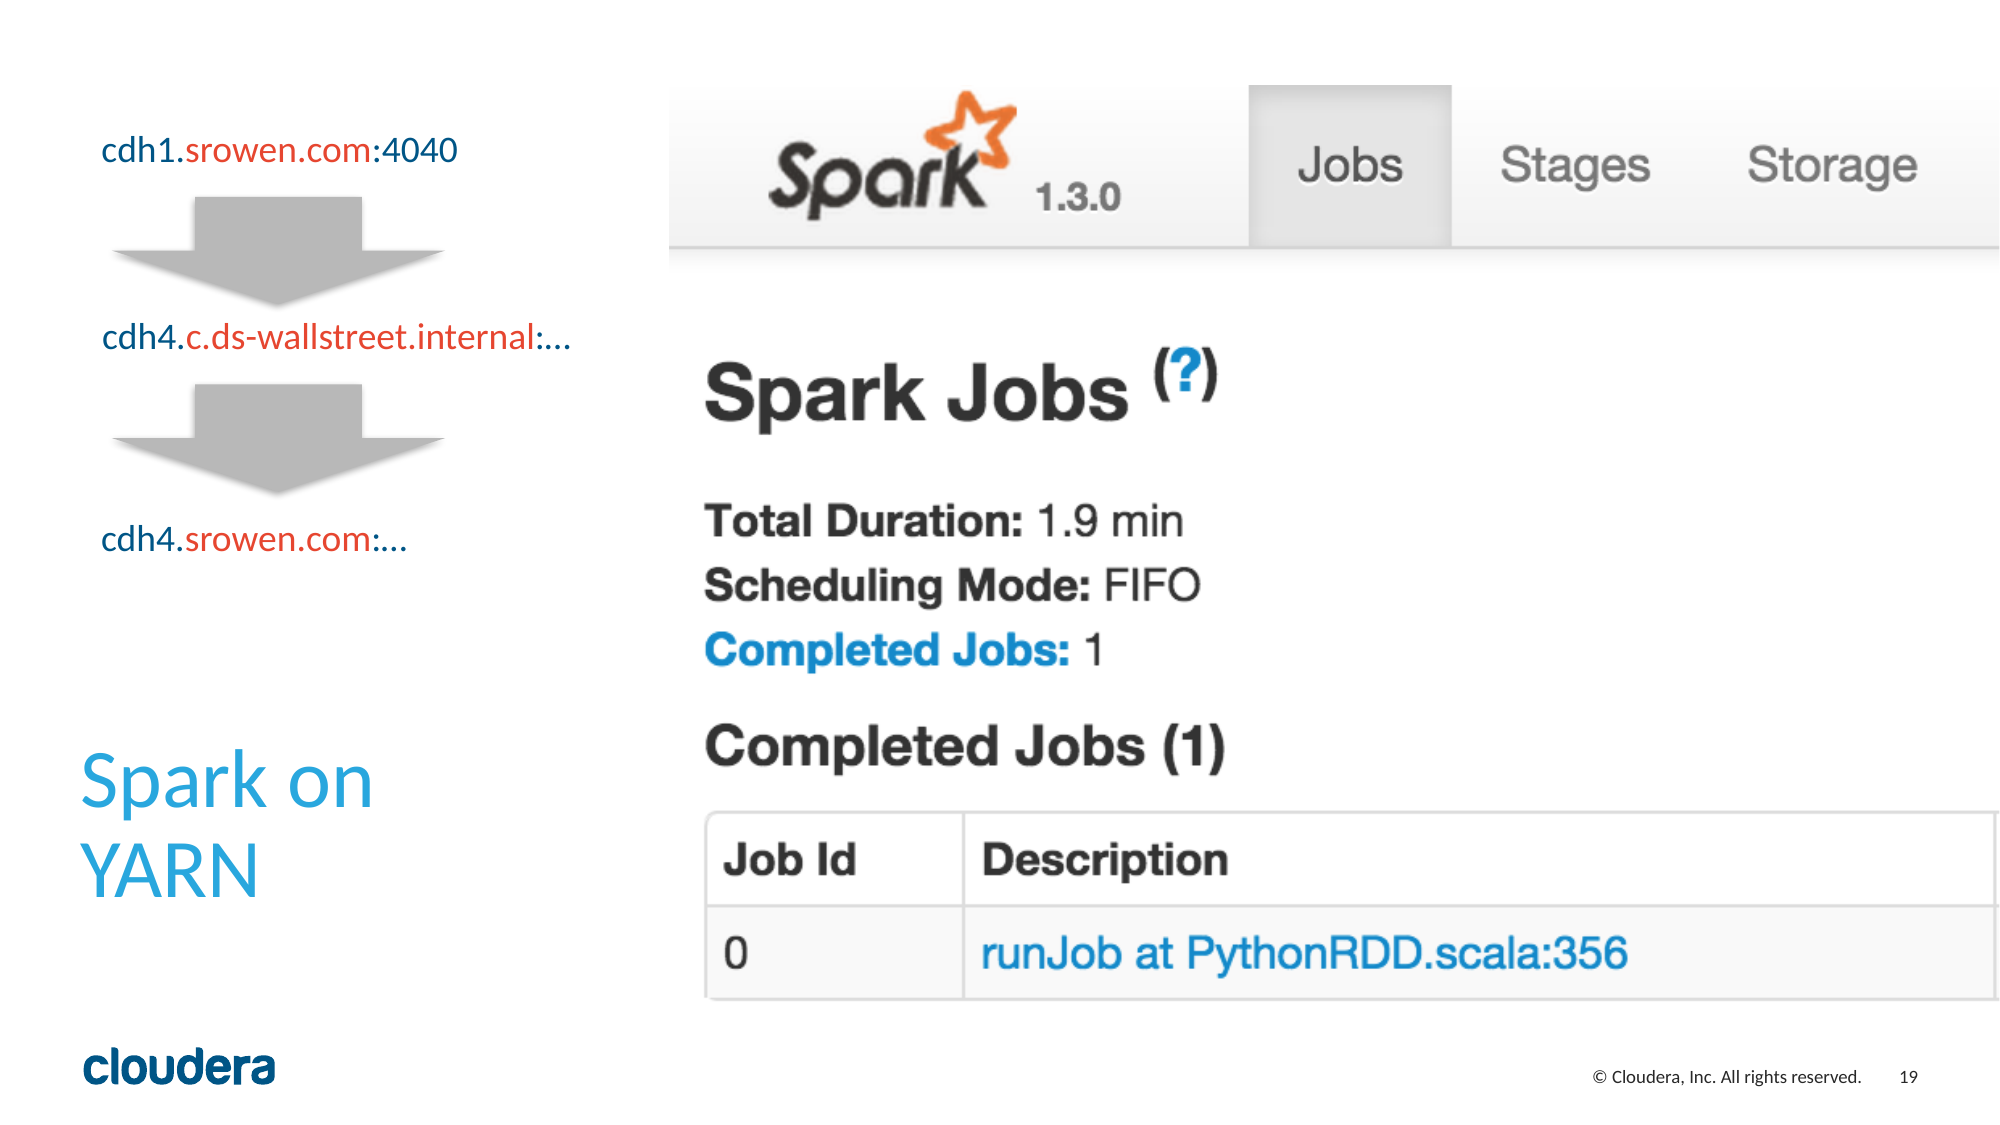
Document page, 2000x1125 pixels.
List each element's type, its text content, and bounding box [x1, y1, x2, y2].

list Spark on YARN [65, 564, 589, 923]
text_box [84, 117, 589, 568]
picture [668, 0, 2000, 1125]
